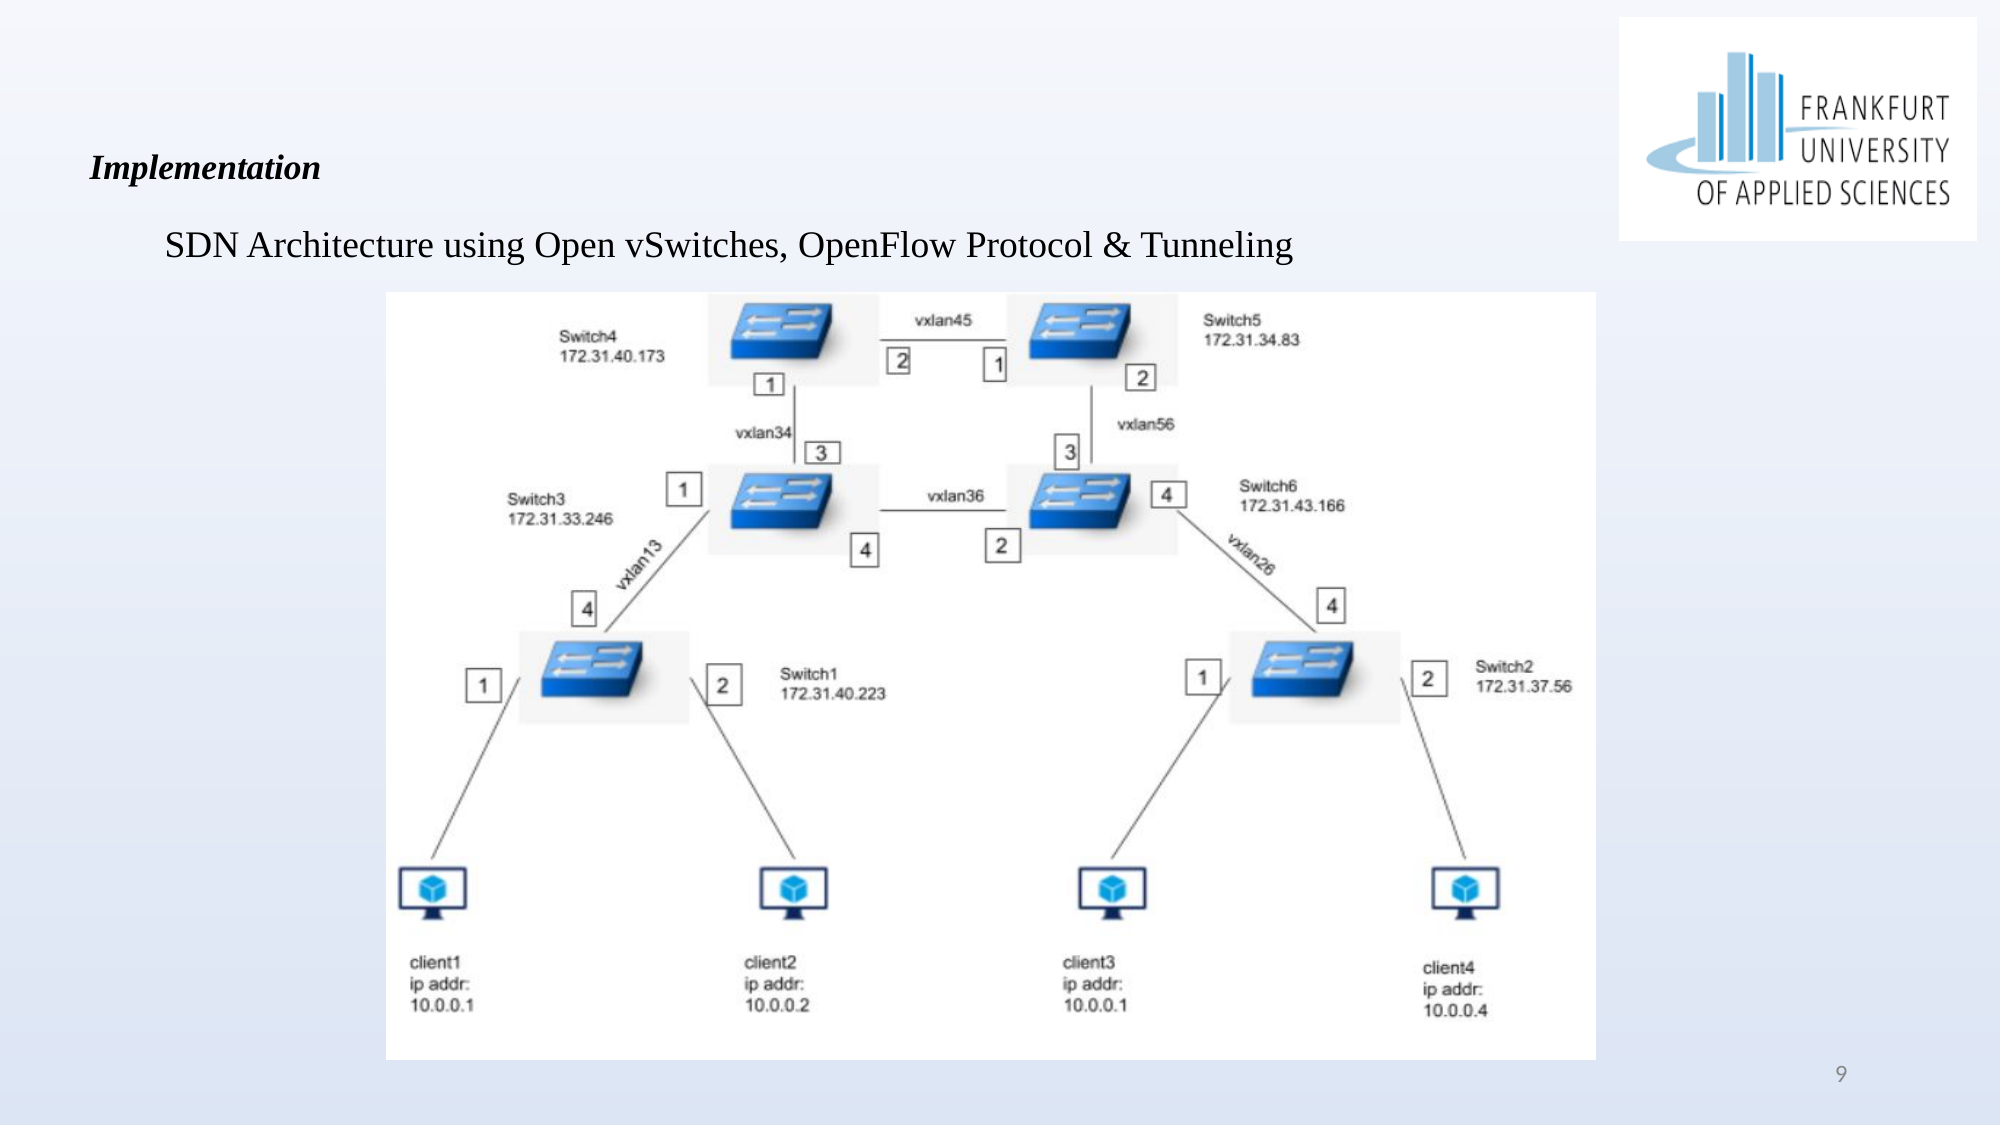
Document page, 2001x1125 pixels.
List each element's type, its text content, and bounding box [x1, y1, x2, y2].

picture [1619, 17, 1978, 241]
picture [386, 292, 1596, 1061]
subtitle Implementation SDN Architecture using Open vSwitches, OpenFlow Protocol & Tunneling [74, 141, 1909, 1070]
slide_number ‹#› [1412, 1042, 1863, 1103]
